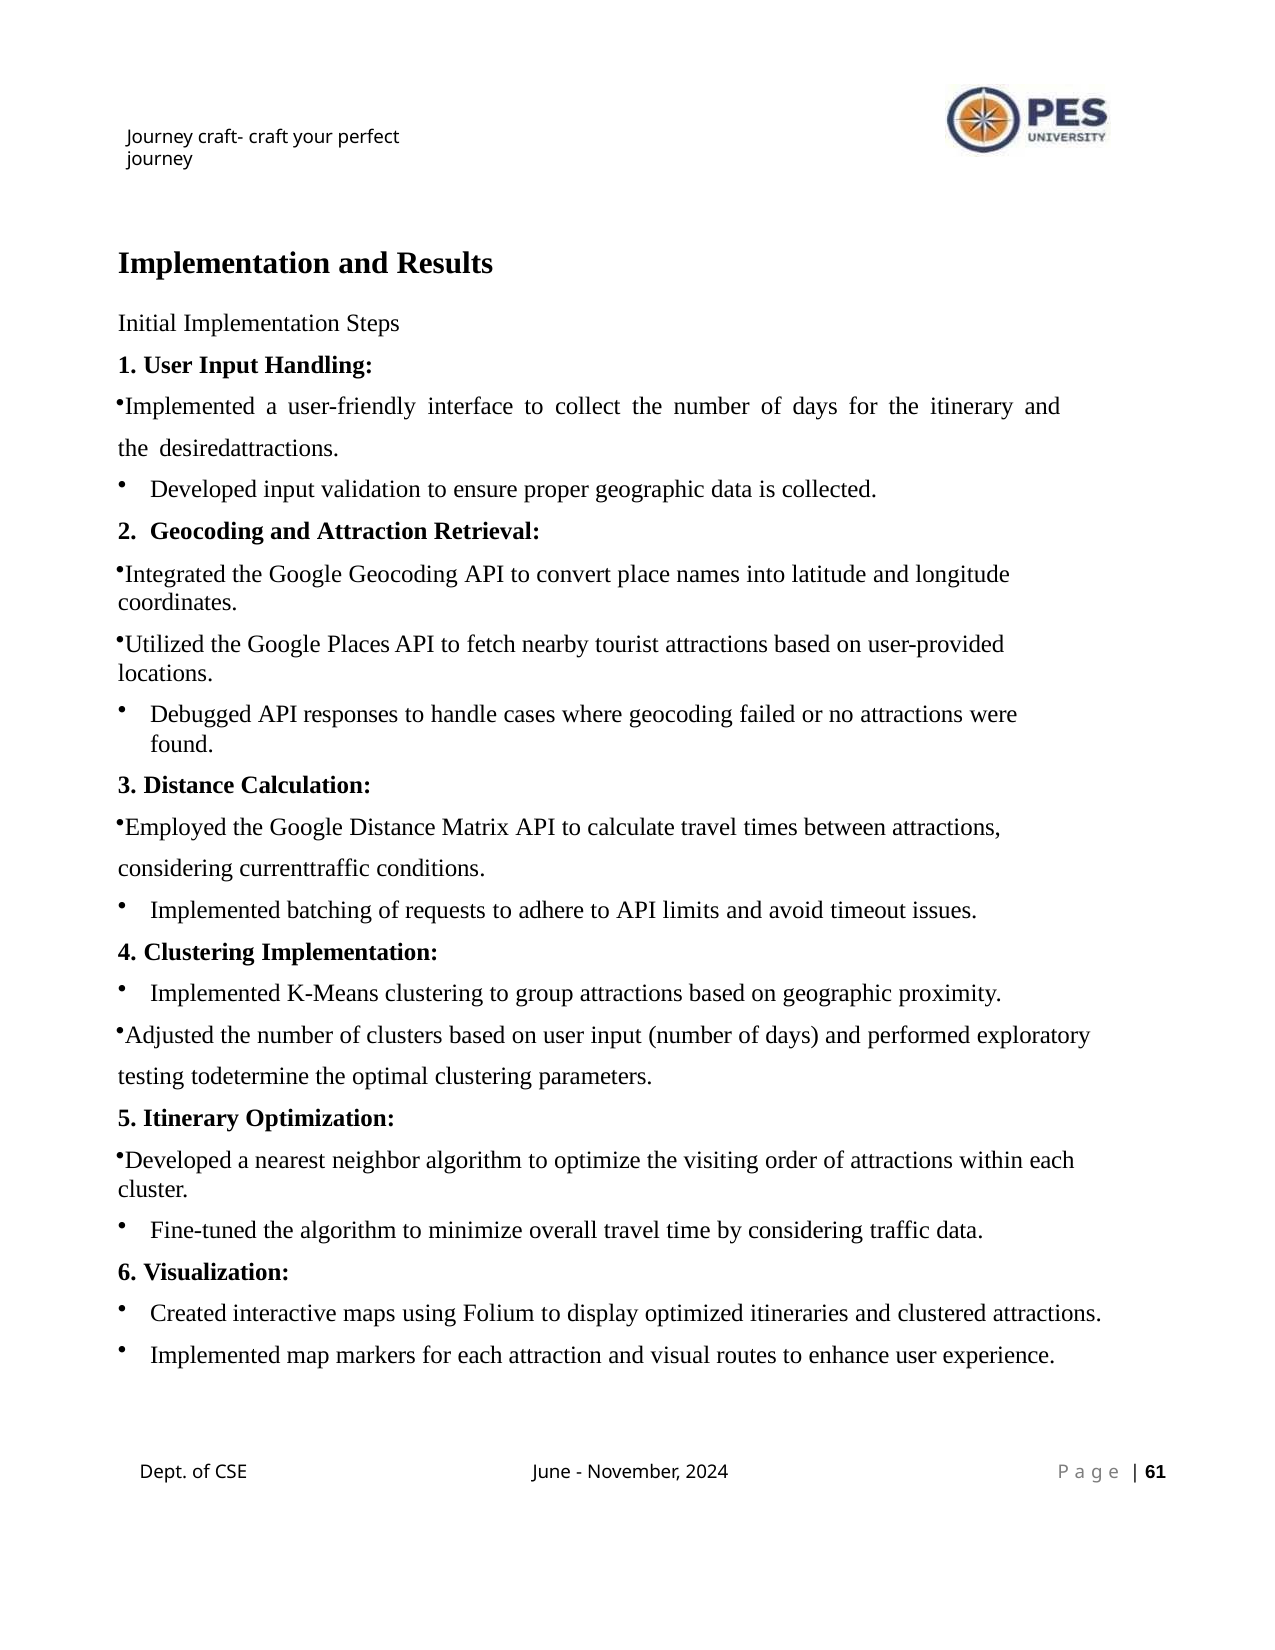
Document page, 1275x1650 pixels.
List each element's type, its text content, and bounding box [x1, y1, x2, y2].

text_box Implementation and Results Initial Implementation Steps 1. User Input Handling: Implemented a user-friendly interface to collect the number of days for the itinerary and the desiredattractions. Developed input validation to ensure proper geographic data is collected. 2. Geocoding and Attraction Retrieval: Integrated the Google Geocoding API to convert place names into latitude and longitude coordinates. Utilized the Google Places API to fetch nearby tourist attractions based on user-provided locations. Debugged API responses to handle cases where geocoding failed or no attractions were found. 3. Distance Calculation: Employed the Google Distance Matrix API to calculate travel times between attractions, considering currenttraffic conditions. Implemented batching of requests to adhere to API limits and avoid timeout issues. 4. Clustering Implementation: Implemented K-Means clustering to group attractions based on geographic proximity. Adjusted the number of clusters based on user input (number of days) and performed exploratory testing todetermine the optimal clustering parameters. 5. Itinerary Optimization: Developed a nearest neighbor algorithm to optimize the visiting order of attractions within each cluster. Fine-tuned the algorithm to minimize overall travel time by considering traffic data. 6. Visualization: Created interactive maps using Folium to display optimized itineraries and clustered attractions. Implemented map markers for each attraction and visual routes to enhance user experience. [115, 240, 1110, 1368]
picture [945, 84, 1111, 157]
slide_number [530, 1459, 730, 1650]
footer Dept. of CSE [137, 1459, 252, 1650]
text_box Journey craft- craft your perfect journey [124, 122, 456, 170]
slide_number P a g e | 10 [1055, 1459, 1170, 1650]
